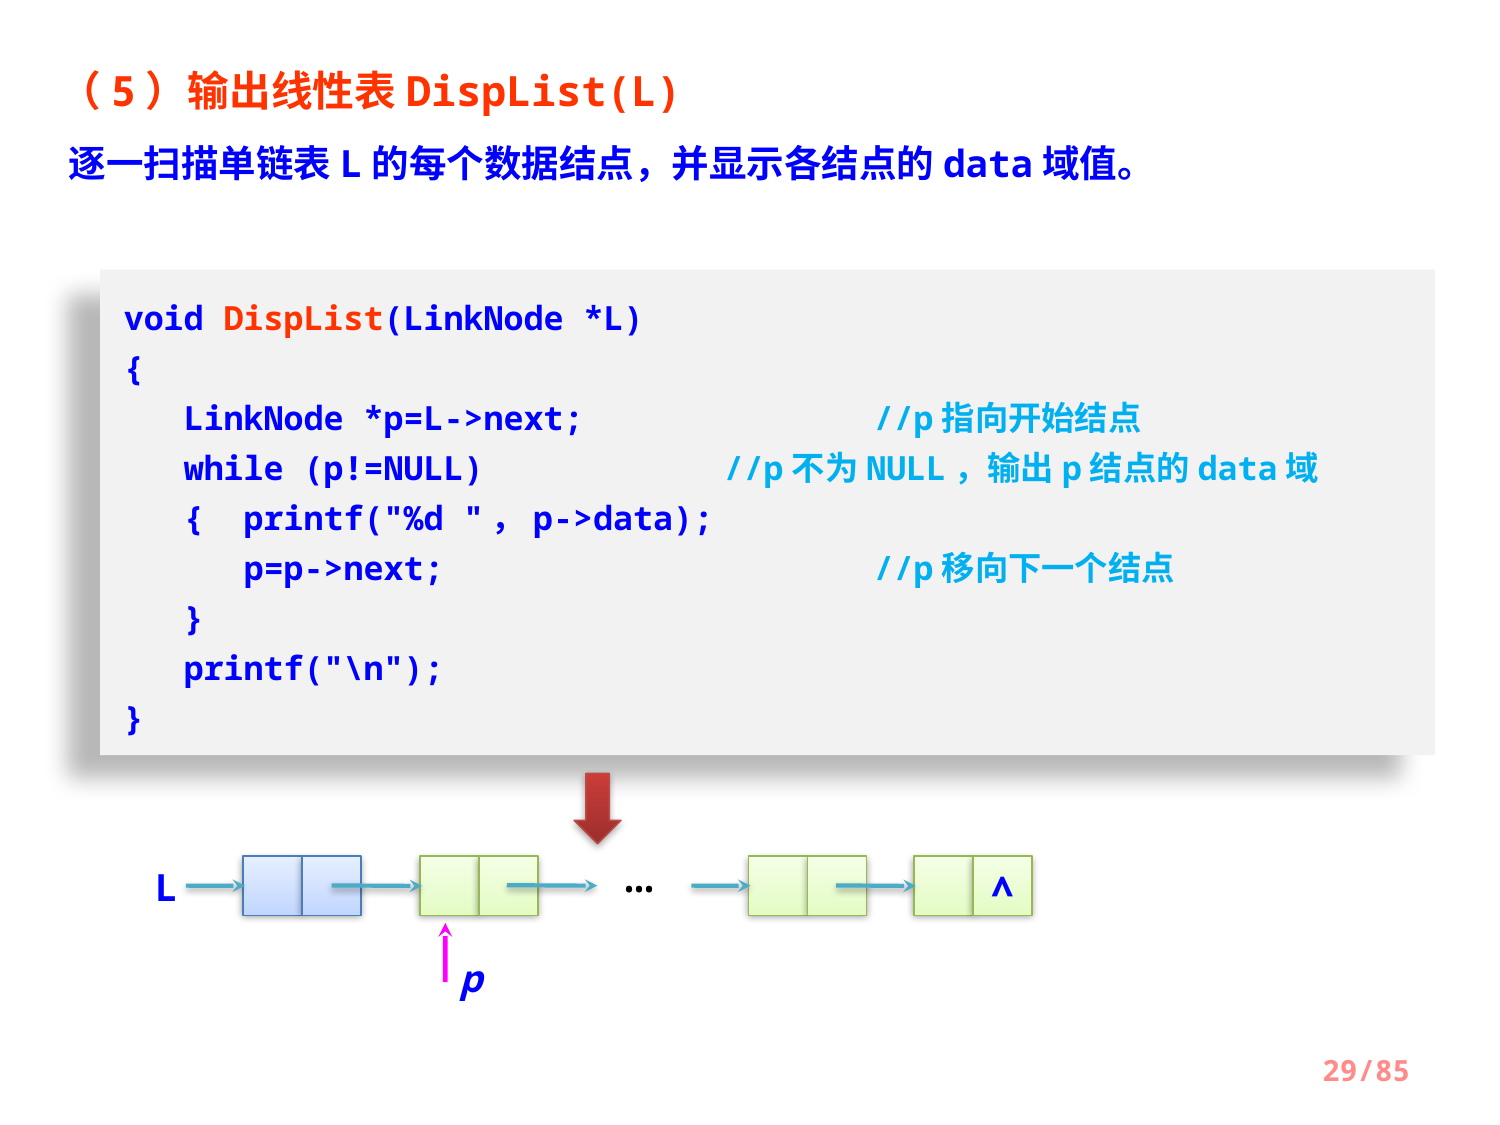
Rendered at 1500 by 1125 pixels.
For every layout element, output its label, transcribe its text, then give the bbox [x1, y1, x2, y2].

text_box void DispList(LinkNode *L) { LinkNode *p=L->next; //p指向开始结点 while (p!=NULL) //p不为NULL，输出p结点的data域 { printf("%d "，p->data); p=p->next; //p移向下一个结点 } printf("\n"); } [99, 269, 1436, 756]
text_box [139, 773, 1033, 1009]
text_box （5）输出线性表DispList(L) 逐一扫描单链表L的每个数据结点，并显示各结点的data域值。 [24, 57, 1413, 194]
slide_number 29/85 [1074, 1042, 1425, 1103]
